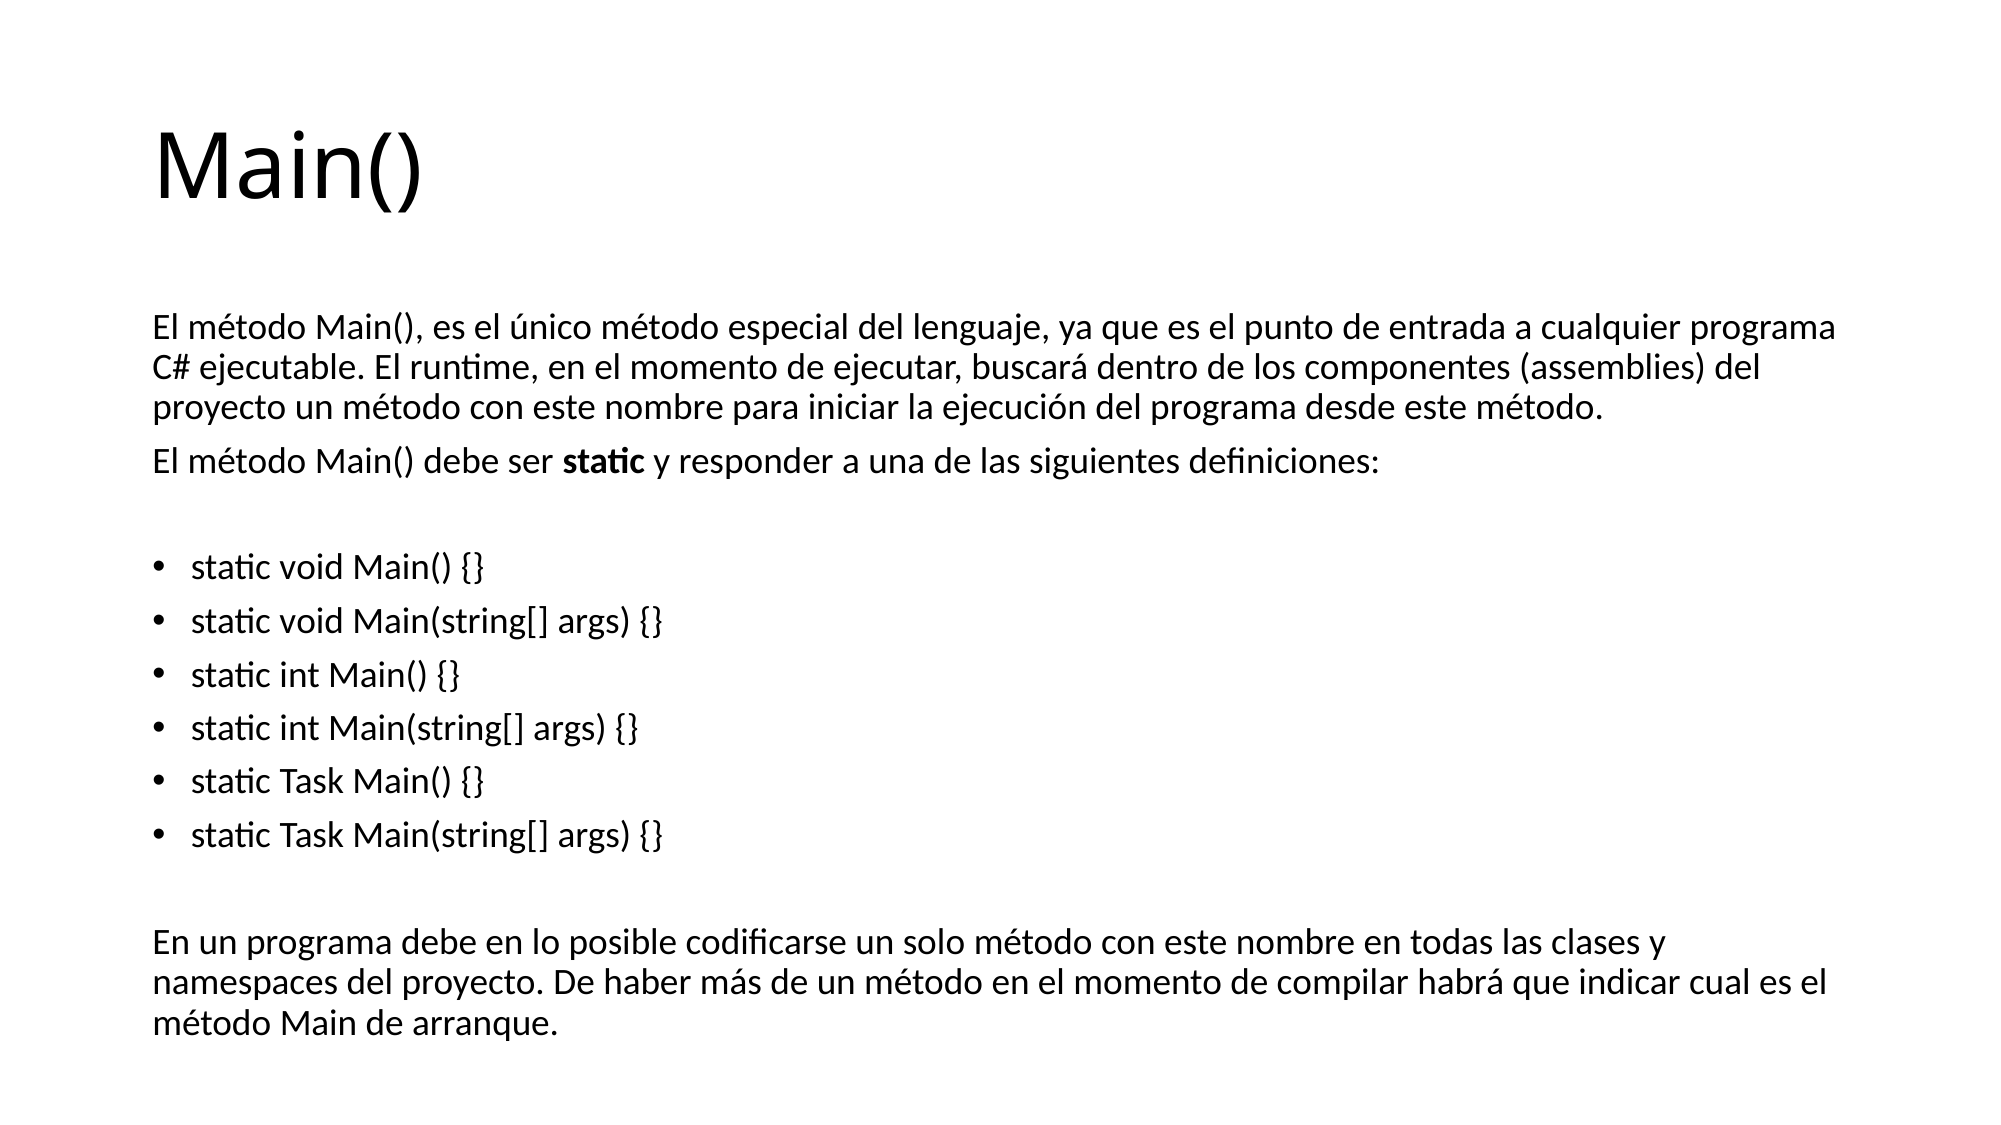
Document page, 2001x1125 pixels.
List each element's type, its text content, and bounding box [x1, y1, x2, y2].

title Main() [137, 59, 1863, 278]
list El método Main(), es el único método especial del lenguaje, ya que es el punto de entrada a cualquier programa C# ejecutable. El runtime, en el momento de ejecutar, buscará dentro de los componentes (assemblies) del proyecto un método con este nombre para iniciar la ejecución del programa desde este método. El método Main() debe ser static y responder a una de las siguientes definiciones: static void Main() {} static void Main(string[] args) {} static int Main() {} static int Main(string[] args) {} static Task Main() {} static Task Main(string[] args) {} En un programa debe en lo posible codificarse un solo método con este nombre en todas las clases y namespaces del proyecto. De haber más de un método en el momento de compilar habrá que indicar cual es el método Main de arranque. [137, 299, 1863, 1066]
